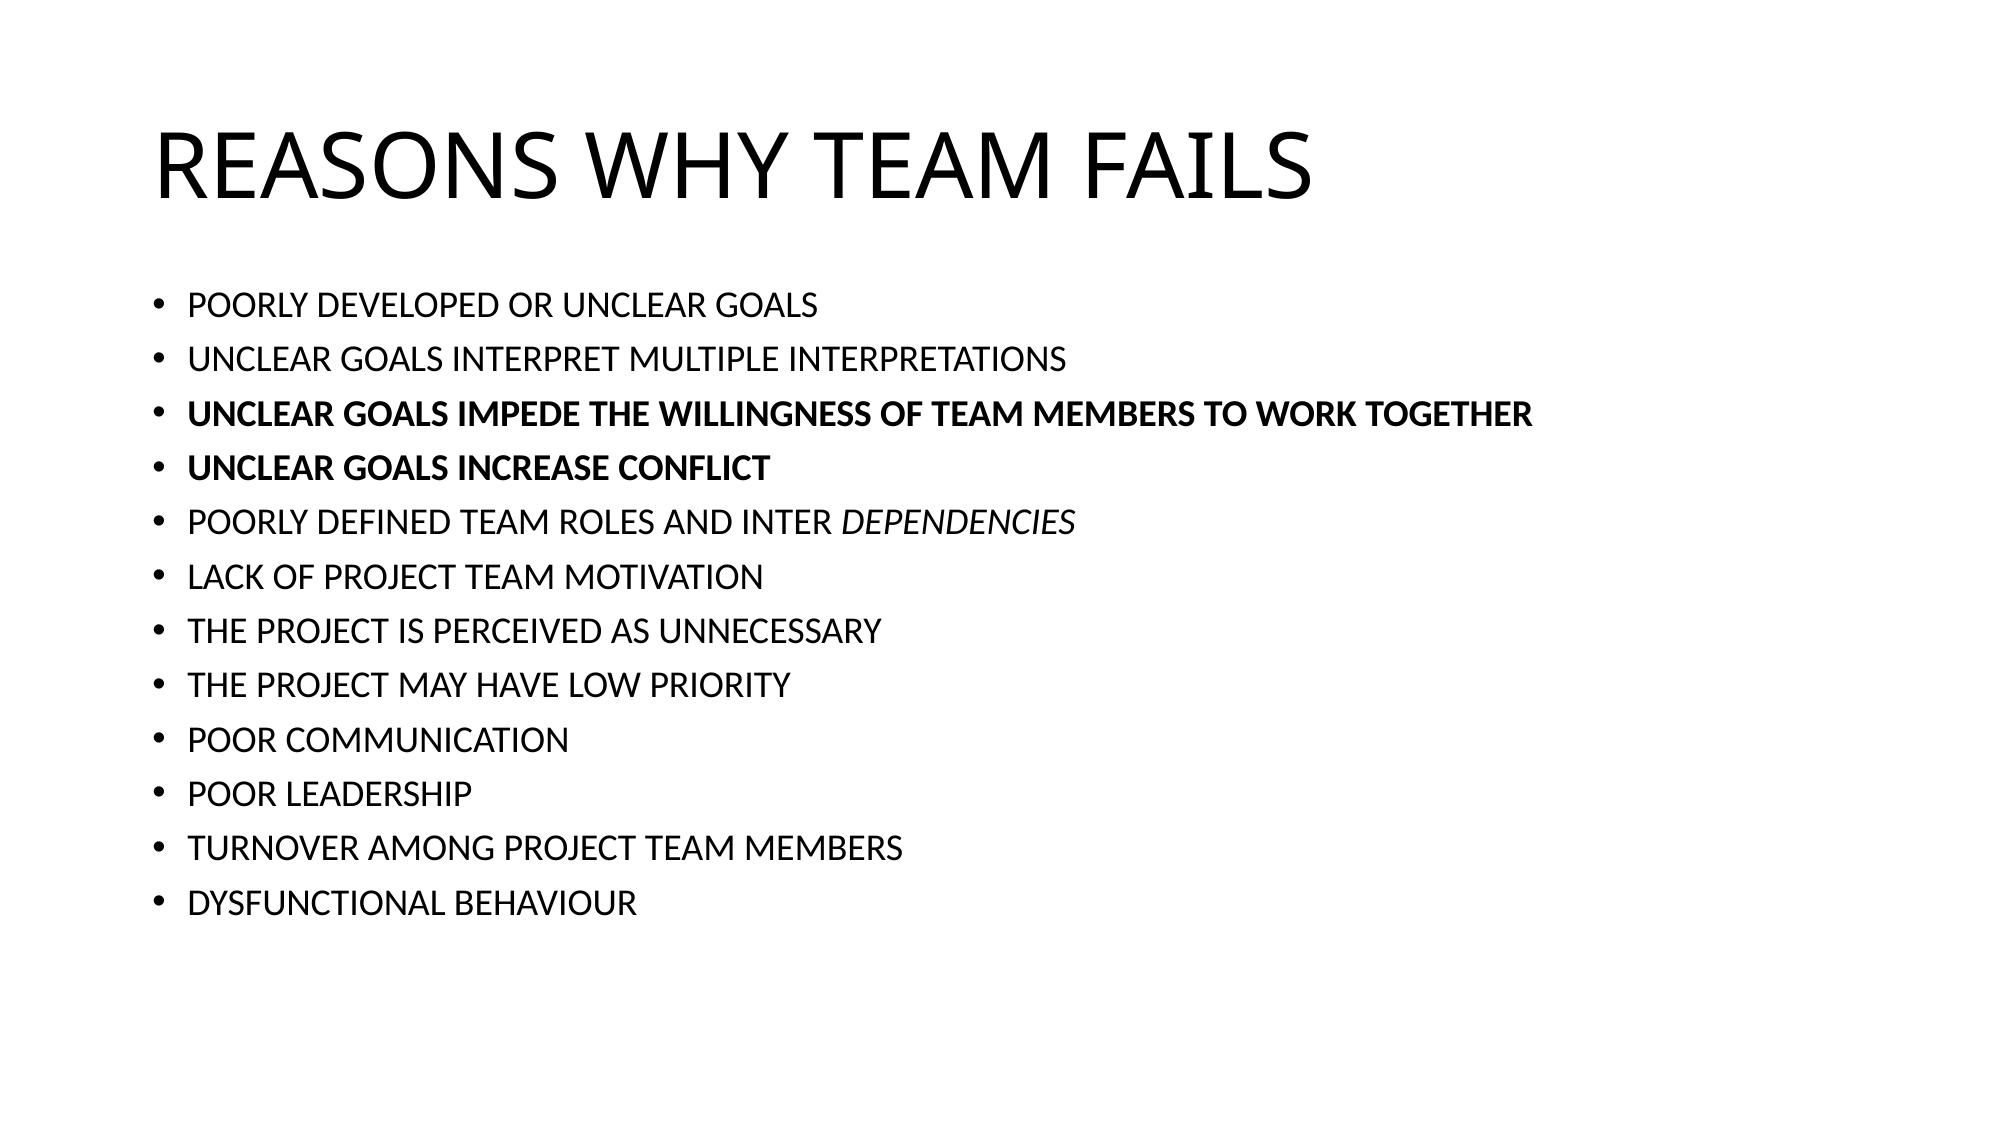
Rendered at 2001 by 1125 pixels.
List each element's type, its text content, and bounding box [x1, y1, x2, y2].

title REASONS WHY TEAM FAILS [137, 59, 1863, 277]
list POORLY DEVELOPED OR UNCLEAR GOALS UNCLEAR GOALS INTERPRET MULTIPLE INTERPRETATIONS UNCLEAR GOALS IMPEDE THE WILLINGNESS OF TEAM MEMBERS TO WORK TOGETHER UNCLEAR GOALS INCREASE CONFLICT POORLY DEFINED TEAM ROLES AND INTER DEPENDENCIES LACK OF PROJECT TEAM MOTIVATION THE PROJECT IS PERCEIVED AS UNNECESSARY THE PROJECT MAY HAVE LOW PRIORITY POOR COMMUNICATION POOR LEADERSHIP TURNOVER AMONG PROJECT TEAM MEMBERS DYSFUNCTIONAL BEHAVIOUR [137, 277, 1863, 1014]
